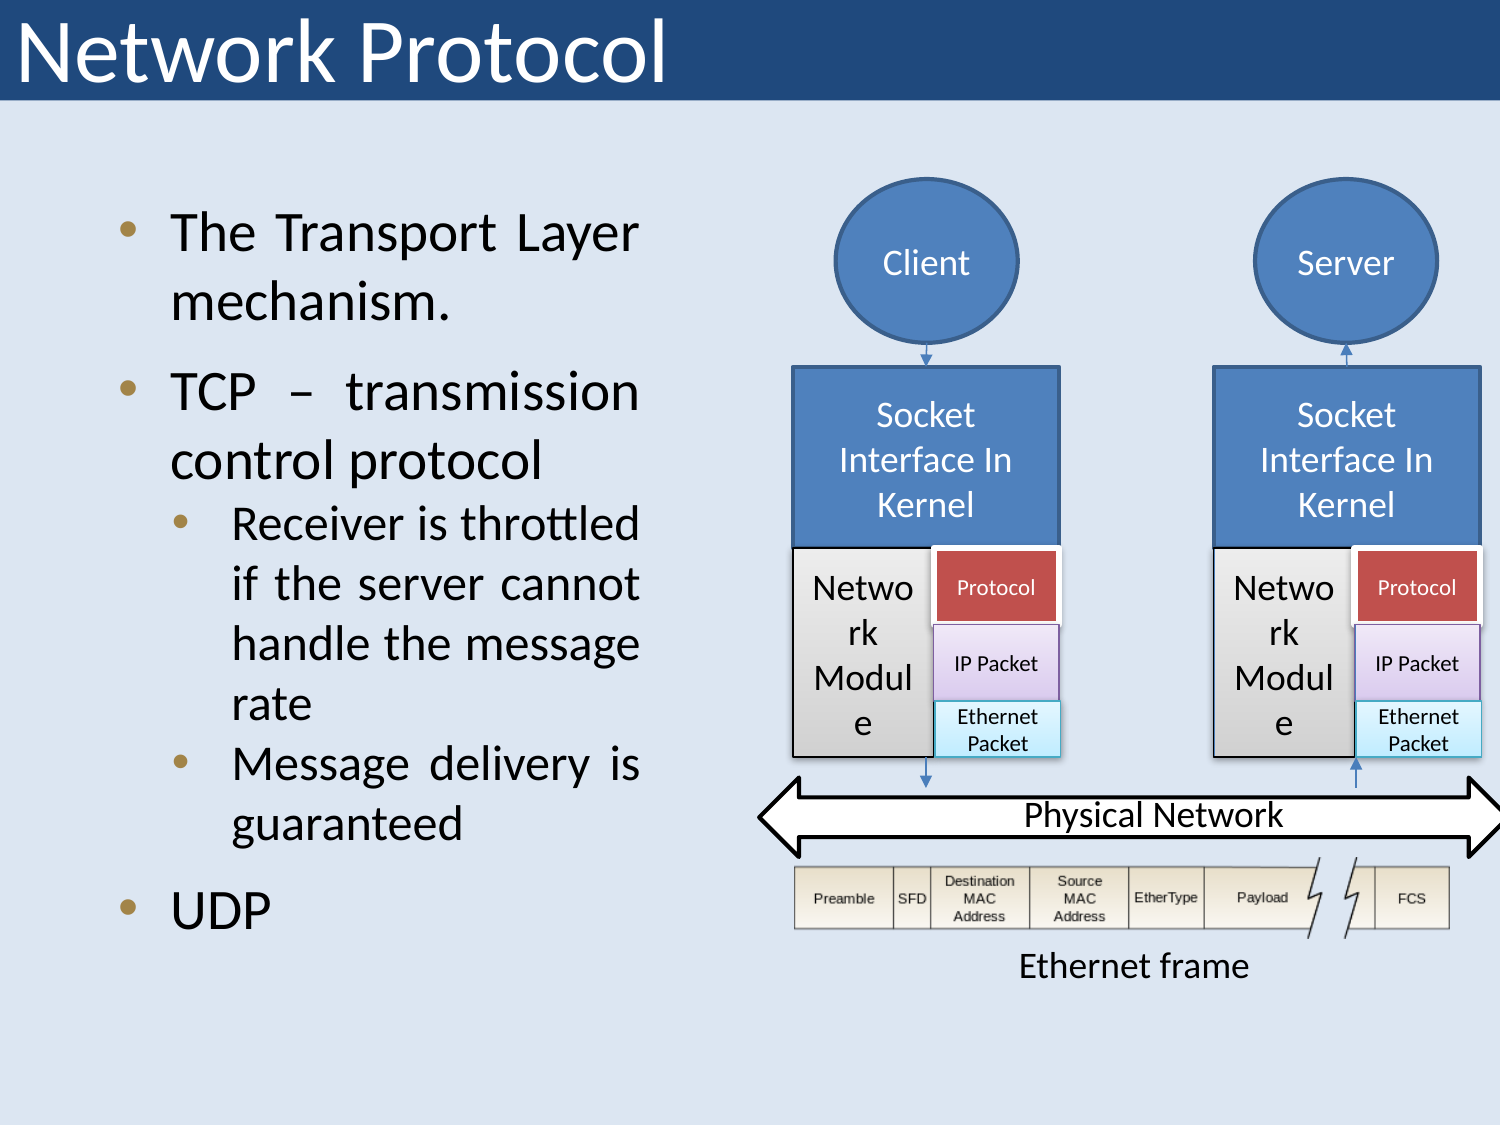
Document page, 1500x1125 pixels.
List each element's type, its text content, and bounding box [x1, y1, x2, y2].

list The Transport Layer mechanism. TCP – transmission control protocol Receiver is throttled if the server cannot handle the message rate Message delivery is guaranteed UDP [103, 179, 698, 1014]
picture [794, 857, 1450, 939]
text_box IP Packet [933, 624, 1060, 699]
text_box Ethernet Packet [934, 700, 1061, 758]
text_box IP Packet [1354, 624, 1481, 699]
text_box Network Module [792, 547, 929, 758]
title Network Protocol [0, 0, 1500, 101]
text_box Protocol [1351, 545, 1483, 625]
text_box Server [1252, 176, 1440, 345]
text_box Ethernet Packet [1355, 700, 1482, 758]
text_box Network Module [1213, 547, 1350, 758]
text_box [1300, 775, 1500, 859]
text_box Ethernet frame [1003, 947, 1266, 994]
text_box [757, 775, 1009, 857]
text_box Socket Interface In Kernel [1212, 365, 1482, 546]
text_box Protocol [931, 545, 1062, 625]
text_box Client [833, 176, 1020, 345]
text_box Physical Network [1009, 782, 1300, 843]
text_box Socket Interface In Kernel [791, 365, 1061, 546]
